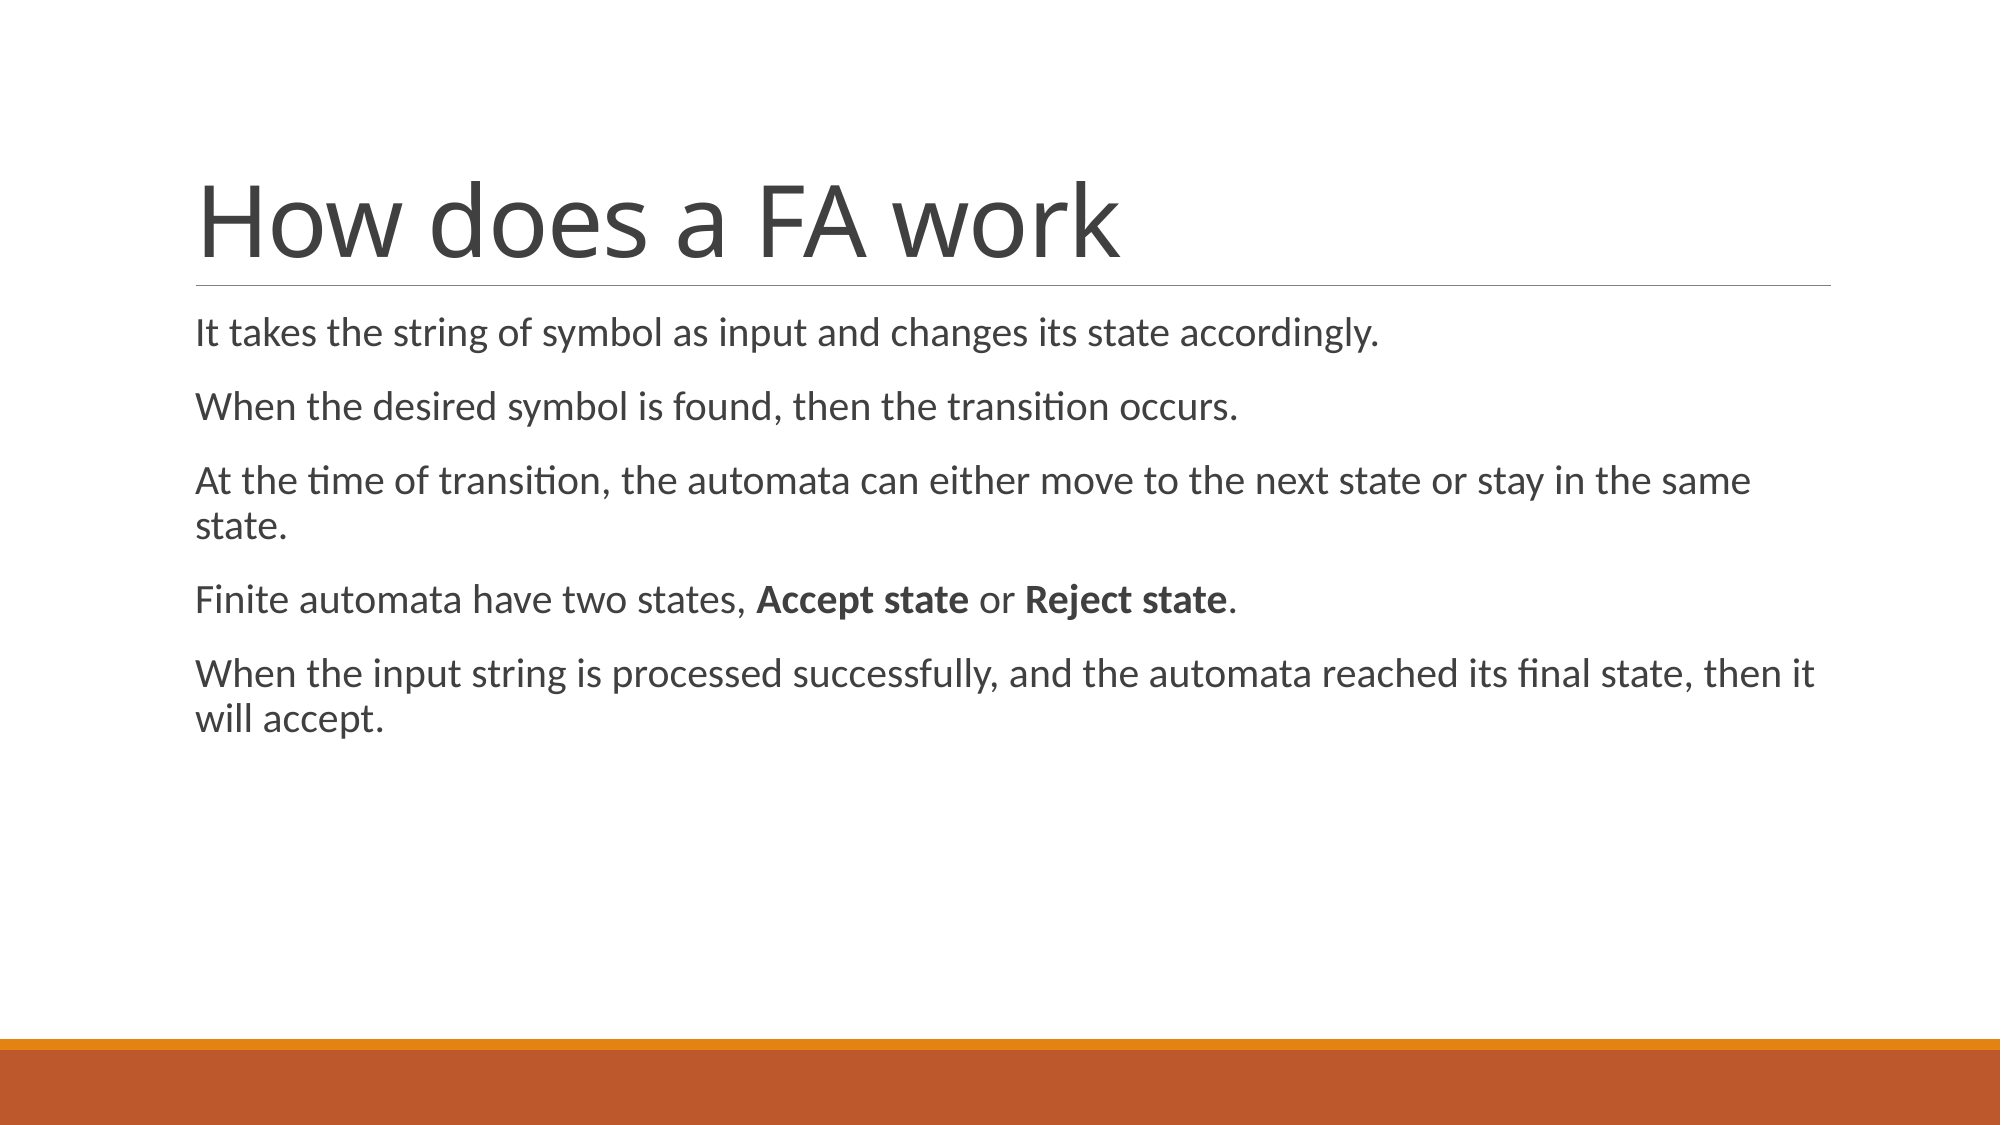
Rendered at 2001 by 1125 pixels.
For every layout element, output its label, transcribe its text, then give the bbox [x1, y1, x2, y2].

list It takes the string of symbol as input and changes its state accordingly. When the desired symbol is found, then the transition occurs. At the time of transition, the automata can either move to the next state or stay in the same state. Finite automata have two states, Accept state or Reject state. When the input string is processed successfully, and the automata reached its final state, then it will accept. [180, 302, 1830, 963]
title How does a FA work [180, 47, 1830, 285]
